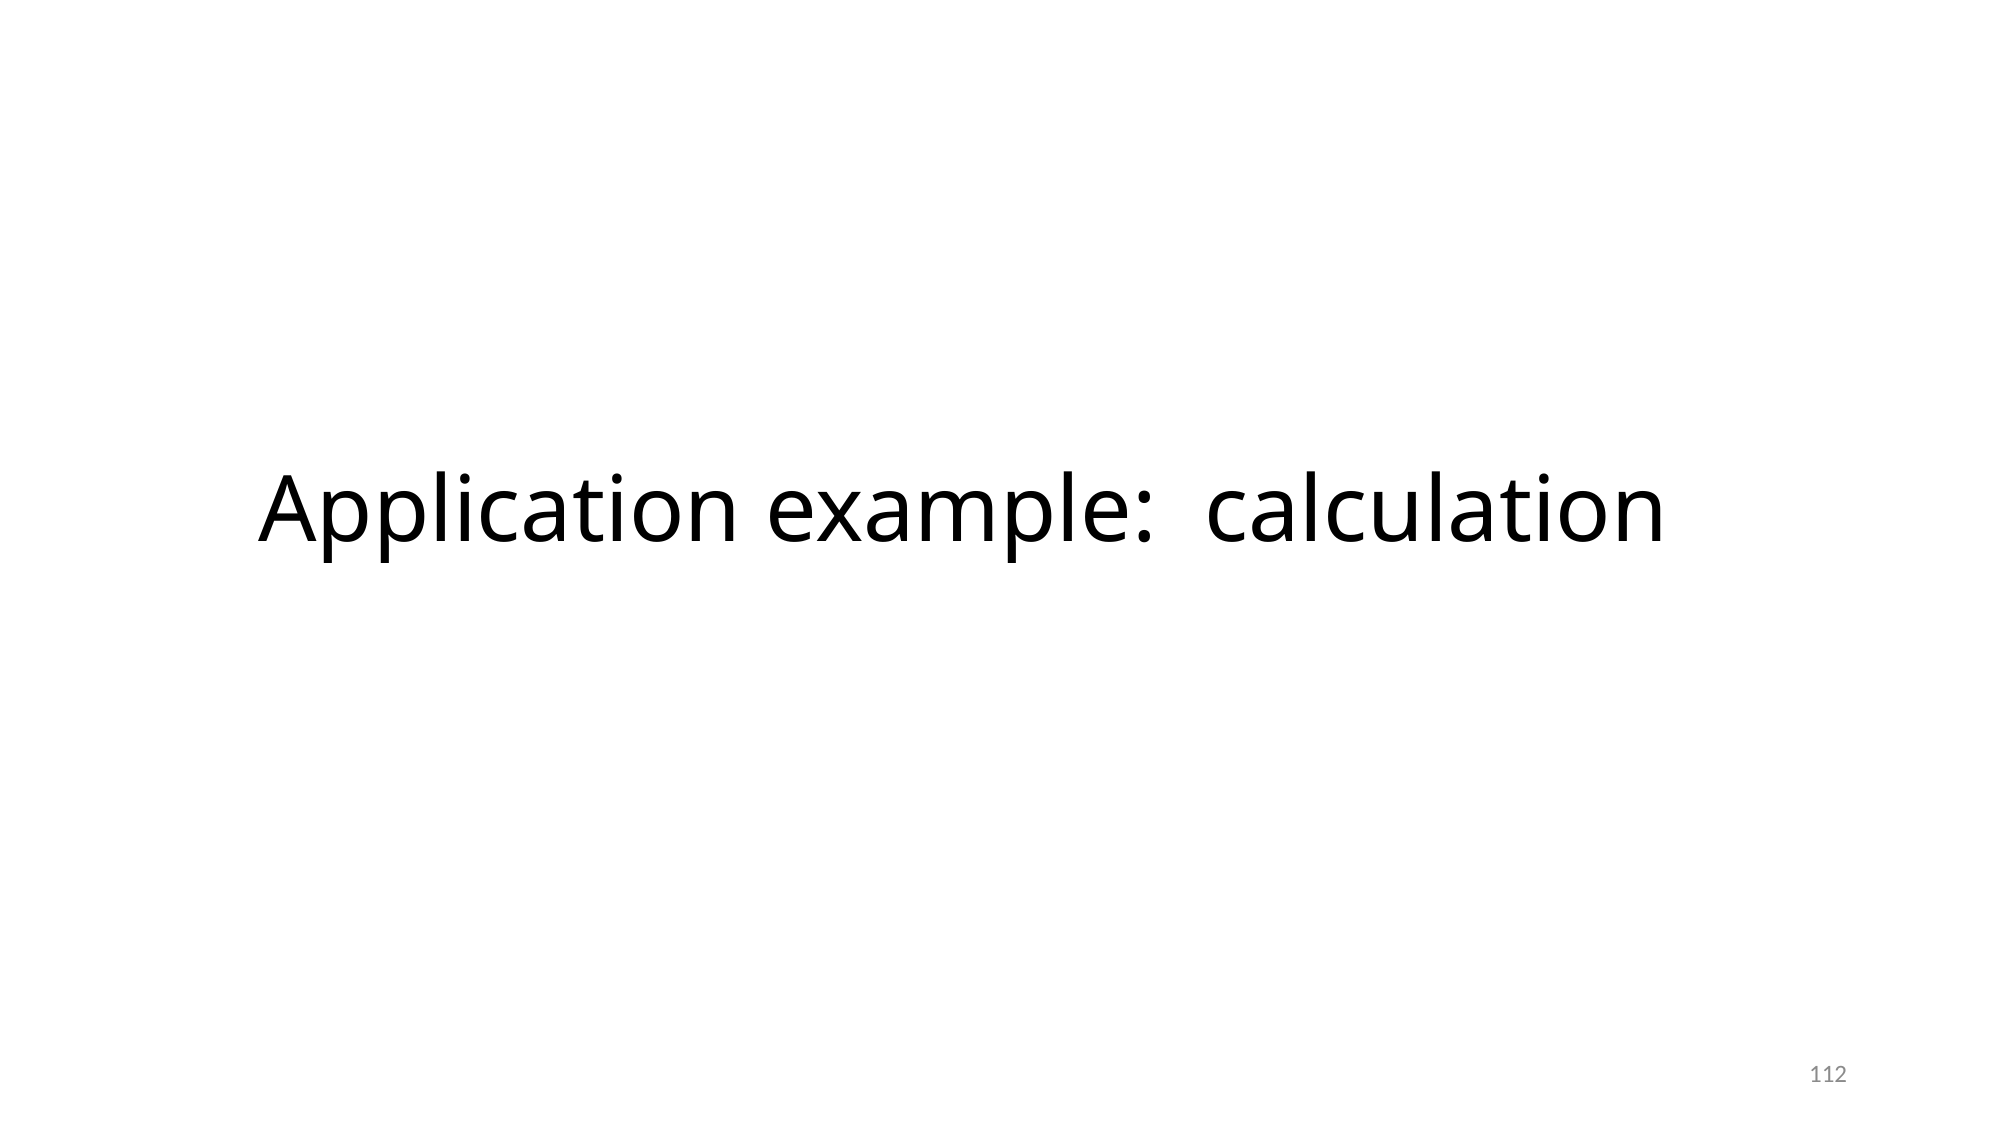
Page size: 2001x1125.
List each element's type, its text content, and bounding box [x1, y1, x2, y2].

slide_number 112 [1412, 1042, 1863, 1103]
